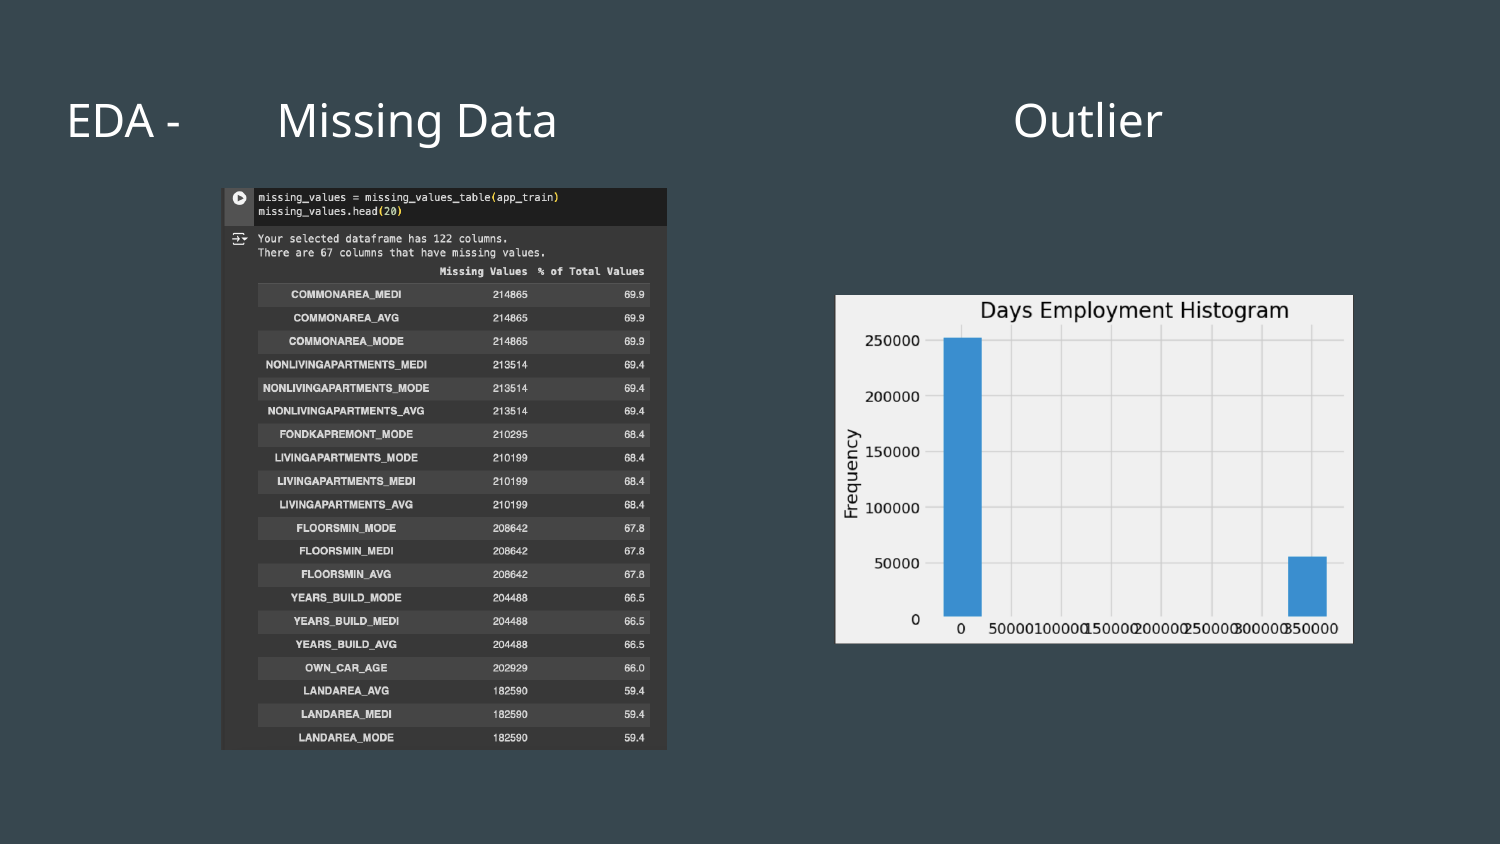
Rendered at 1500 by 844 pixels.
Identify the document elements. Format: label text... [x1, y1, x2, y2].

title EDA - Missing Data Outlier [51, 72, 1449, 167]
picture [834, 294, 1355, 644]
picture [221, 188, 667, 750]
